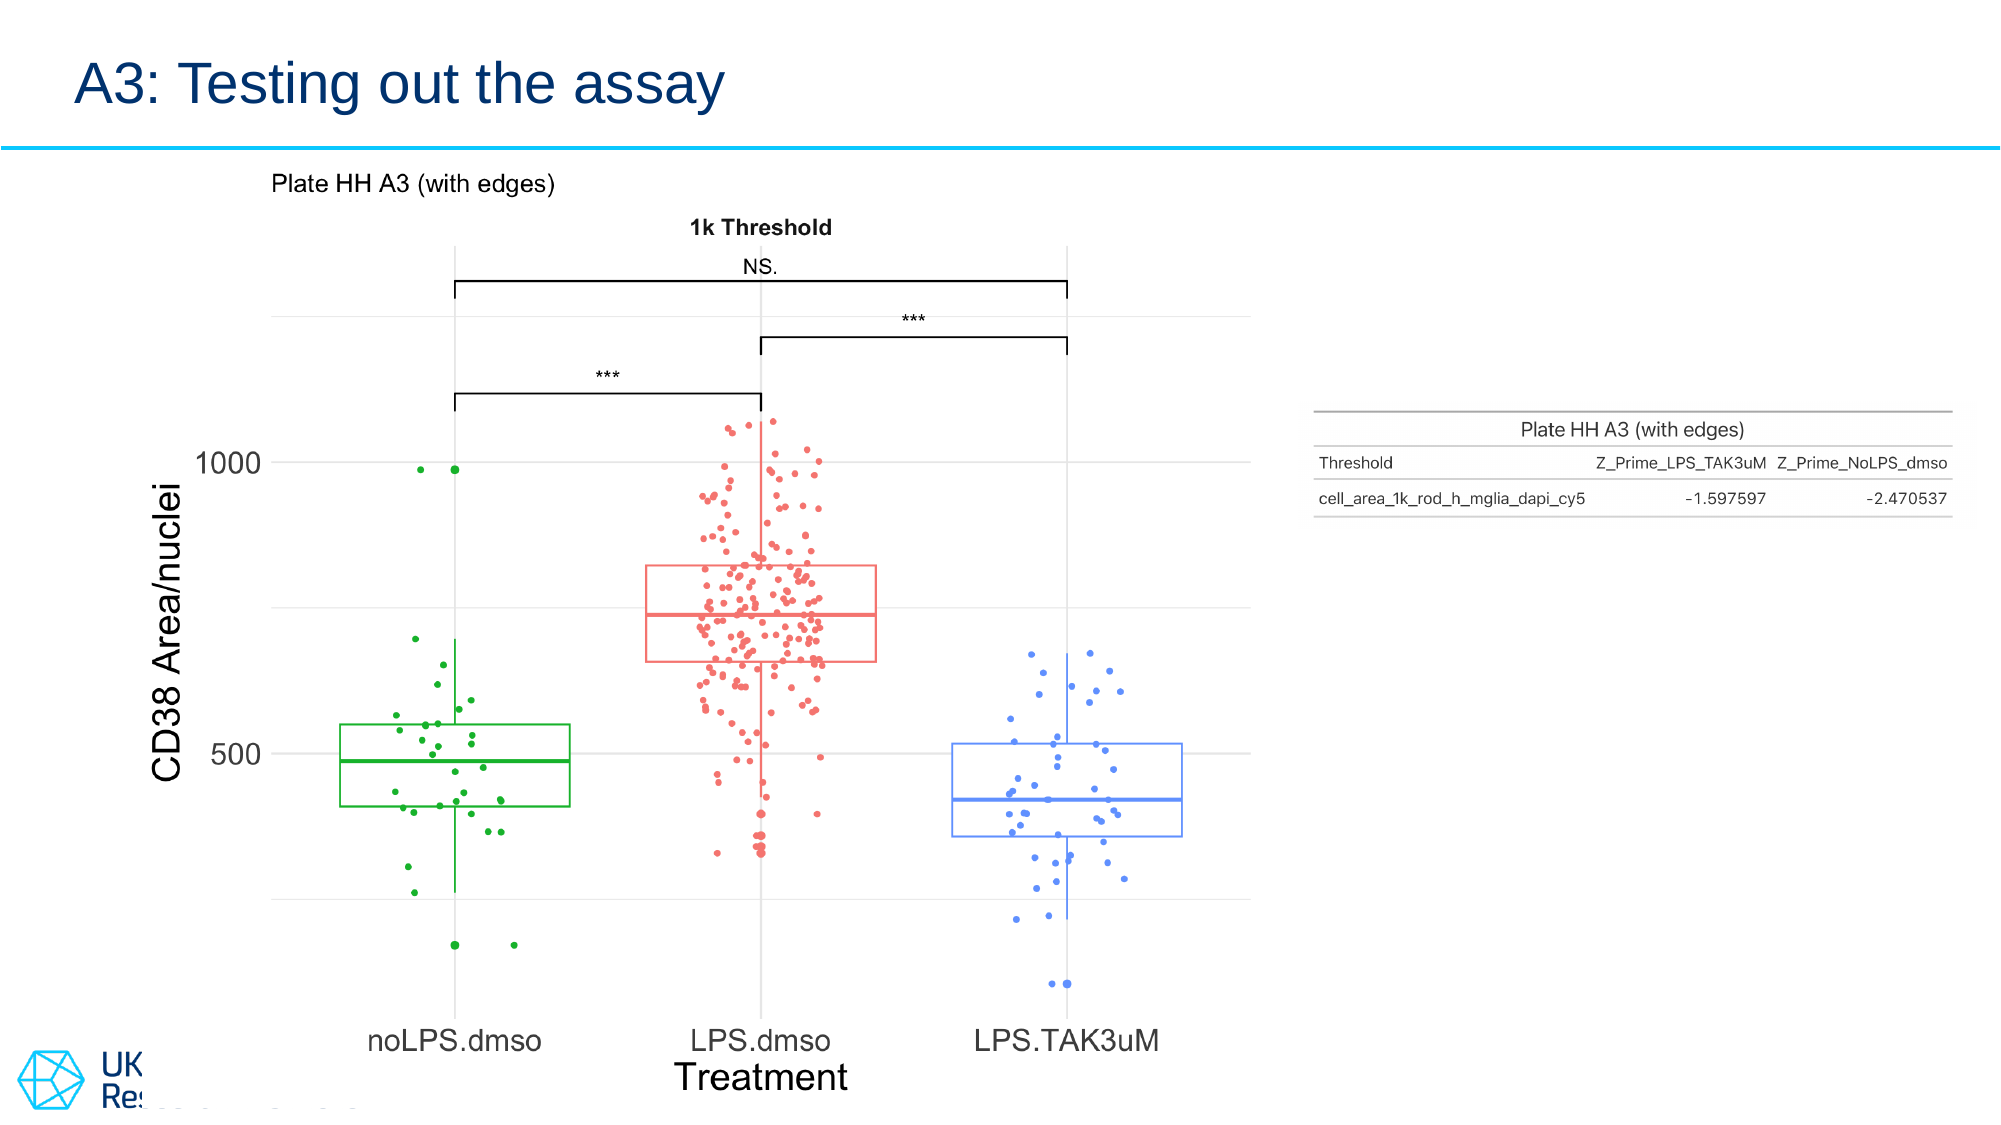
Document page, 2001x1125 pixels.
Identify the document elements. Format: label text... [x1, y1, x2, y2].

picture [0, 163, 1261, 1125]
text_box A3: Testing out the assay [59, 38, 1694, 123]
picture [1298, 401, 1977, 529]
